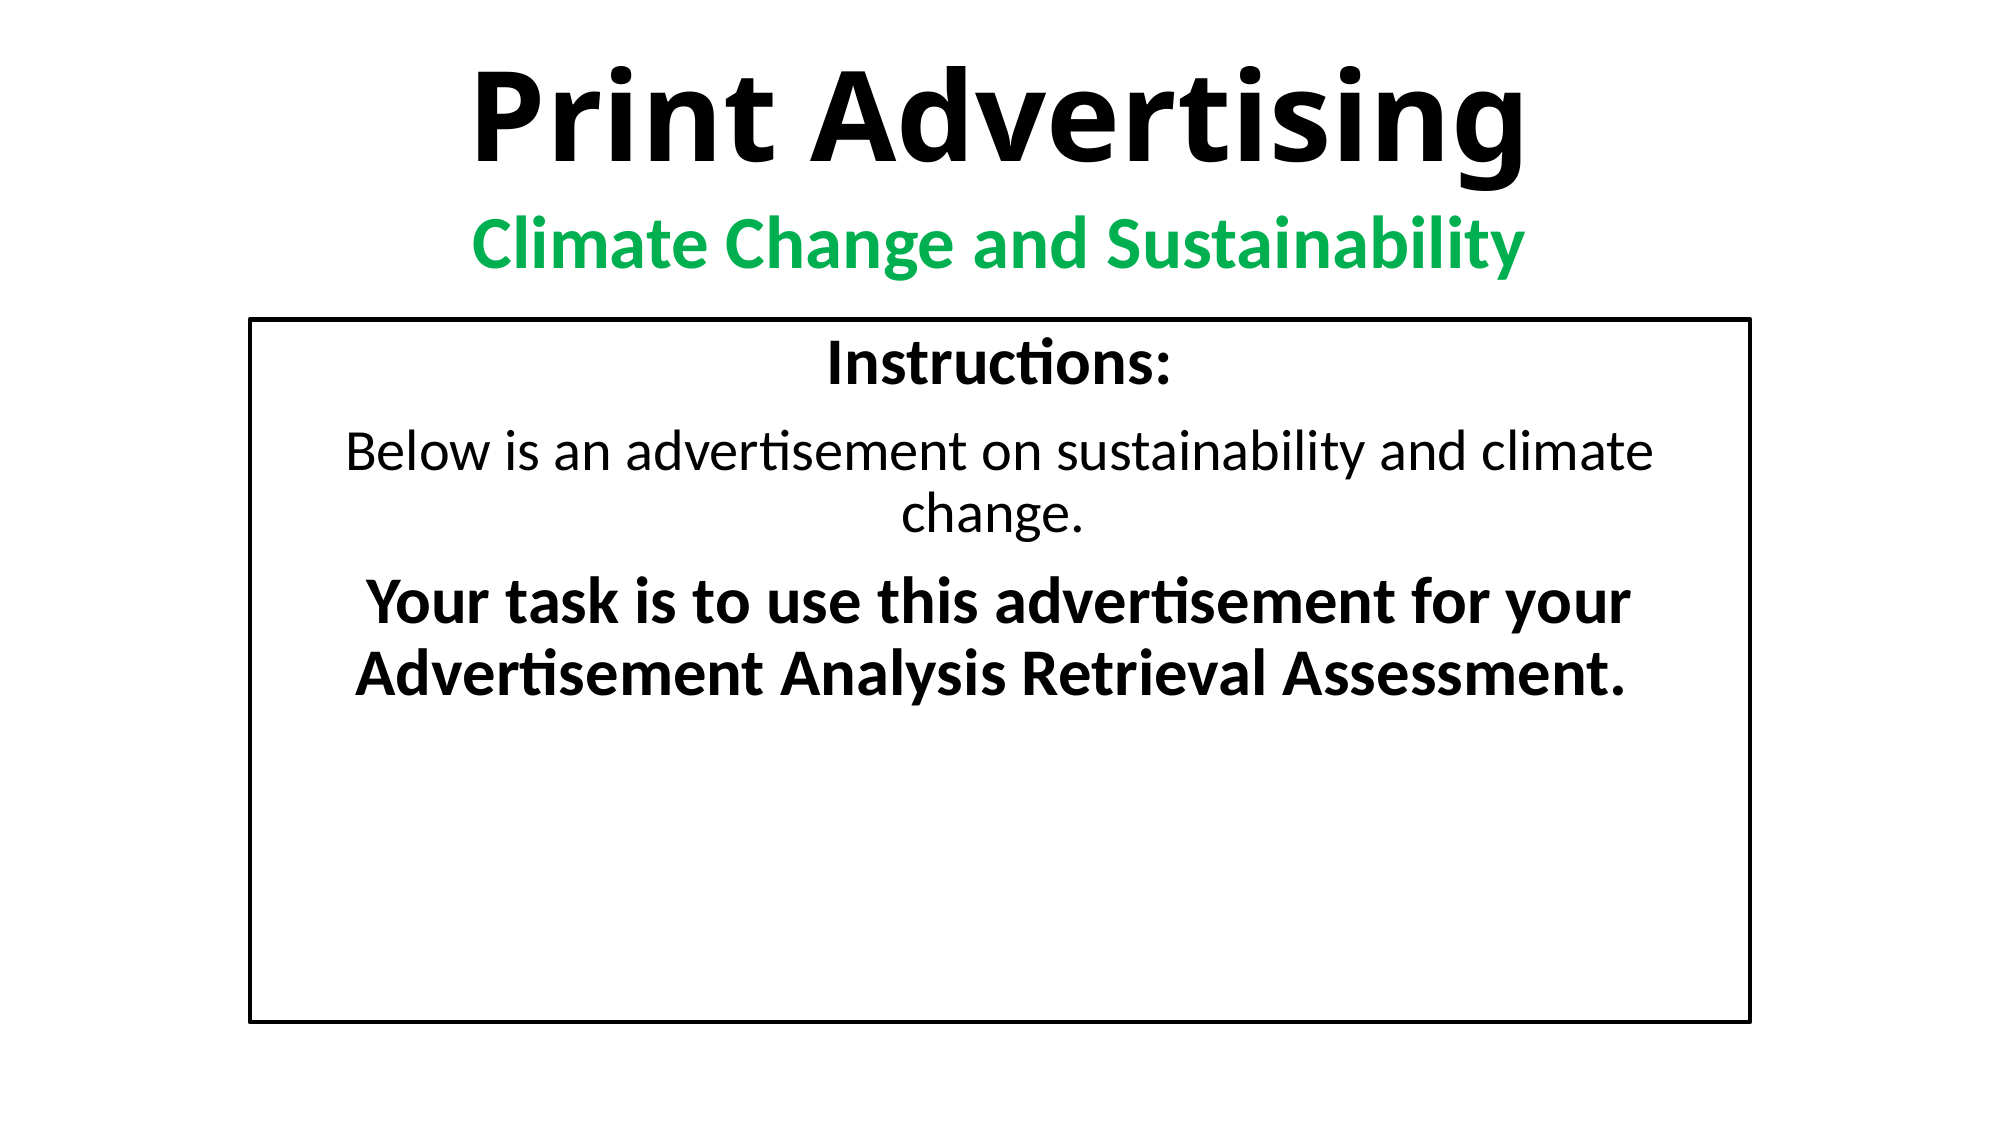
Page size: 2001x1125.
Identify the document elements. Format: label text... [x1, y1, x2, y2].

title Print Advertising [249, 0, 1750, 195]
text_box Instructions: Below is an advertisement on sustainability and climate change. Your task is to use this advertisement for your Advertisement Analysis Retrieval Assessment. [249, 319, 1750, 1023]
subtitle Climate Change and Sustainability [249, 195, 1750, 319]
